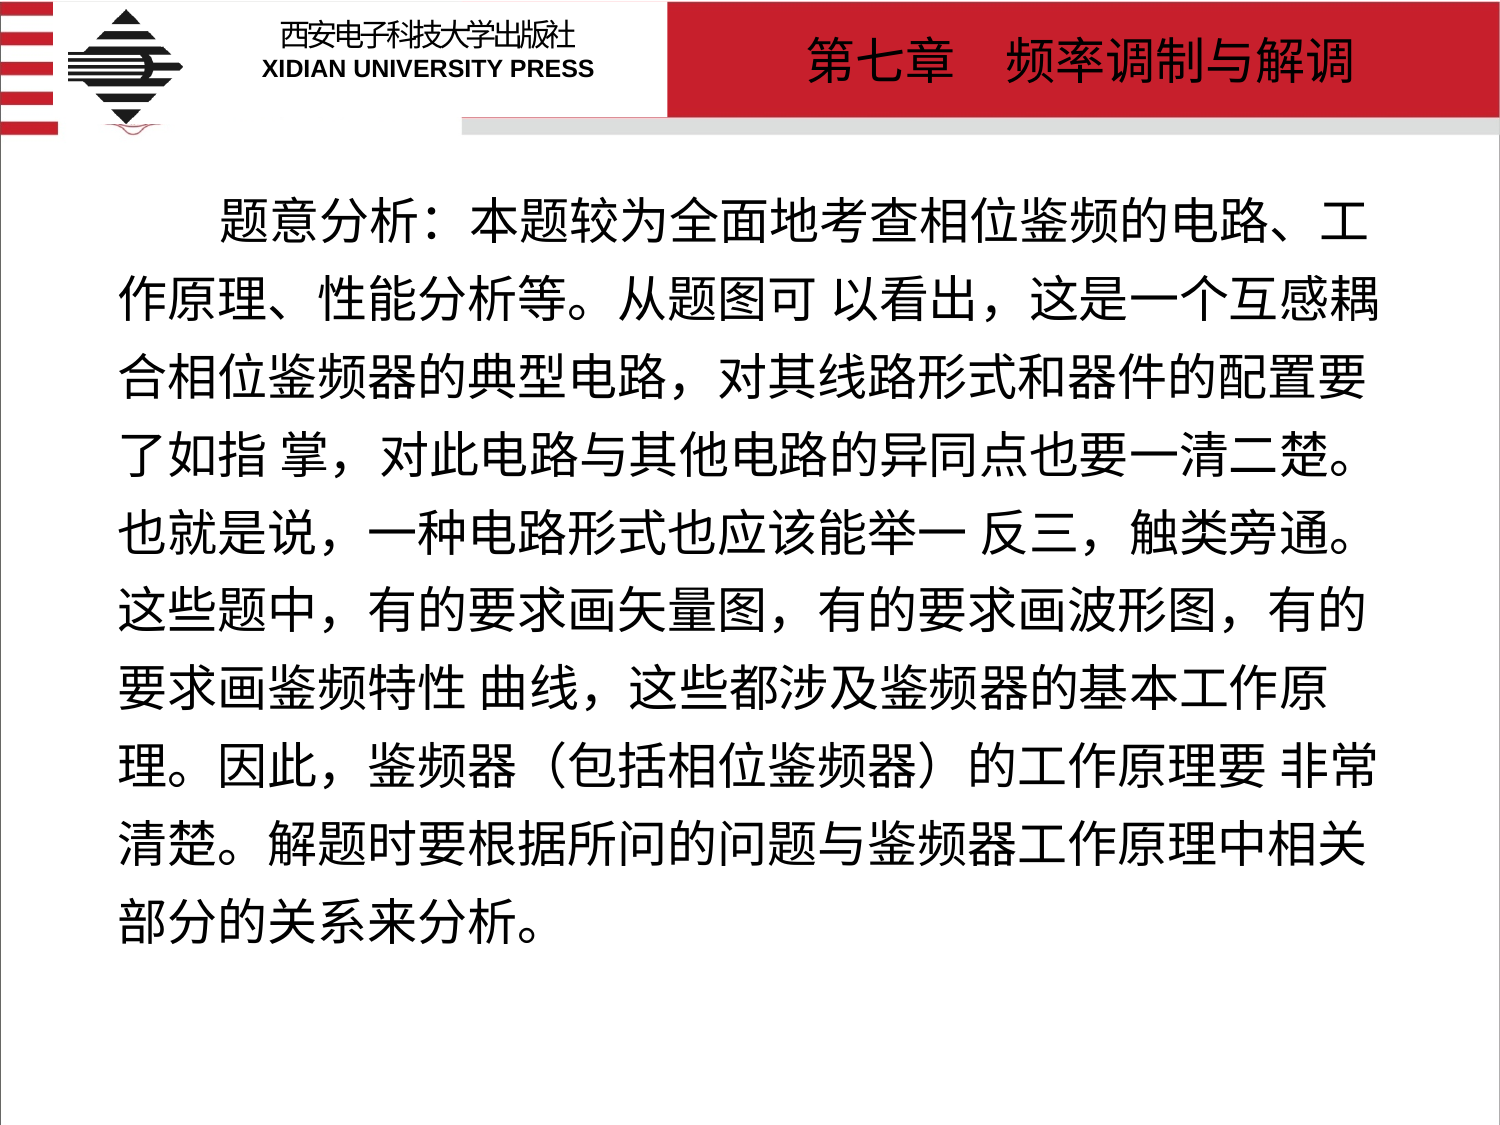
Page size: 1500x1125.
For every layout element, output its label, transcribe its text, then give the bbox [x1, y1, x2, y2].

picture [0, 1, 1500, 1125]
title 题意分析：本题较为全面地考查相位鉴频的电路、工作原理、性能分析等。从题图可 以看出，这是一个互感耦合相位鉴频器的典型电路，对其线路形式和器件的配置要了如指 掌，对此电路与其他电路的异同点也要一清二楚。也就是说，一种电路形式也应该能举一 反三，触类旁通。这些题中，有的要求画矢量图，有的要求画波形图，有的要求画鉴频特性 曲线，这些都涉及鉴频器的基本工作原理。因此，鉴频器（包括相位鉴频器）的工作原理要 非常清楚。解题时要根据所问的问题与鉴频器工作原理中相关部分的关系来分析。 [103, 163, 1397, 1019]
